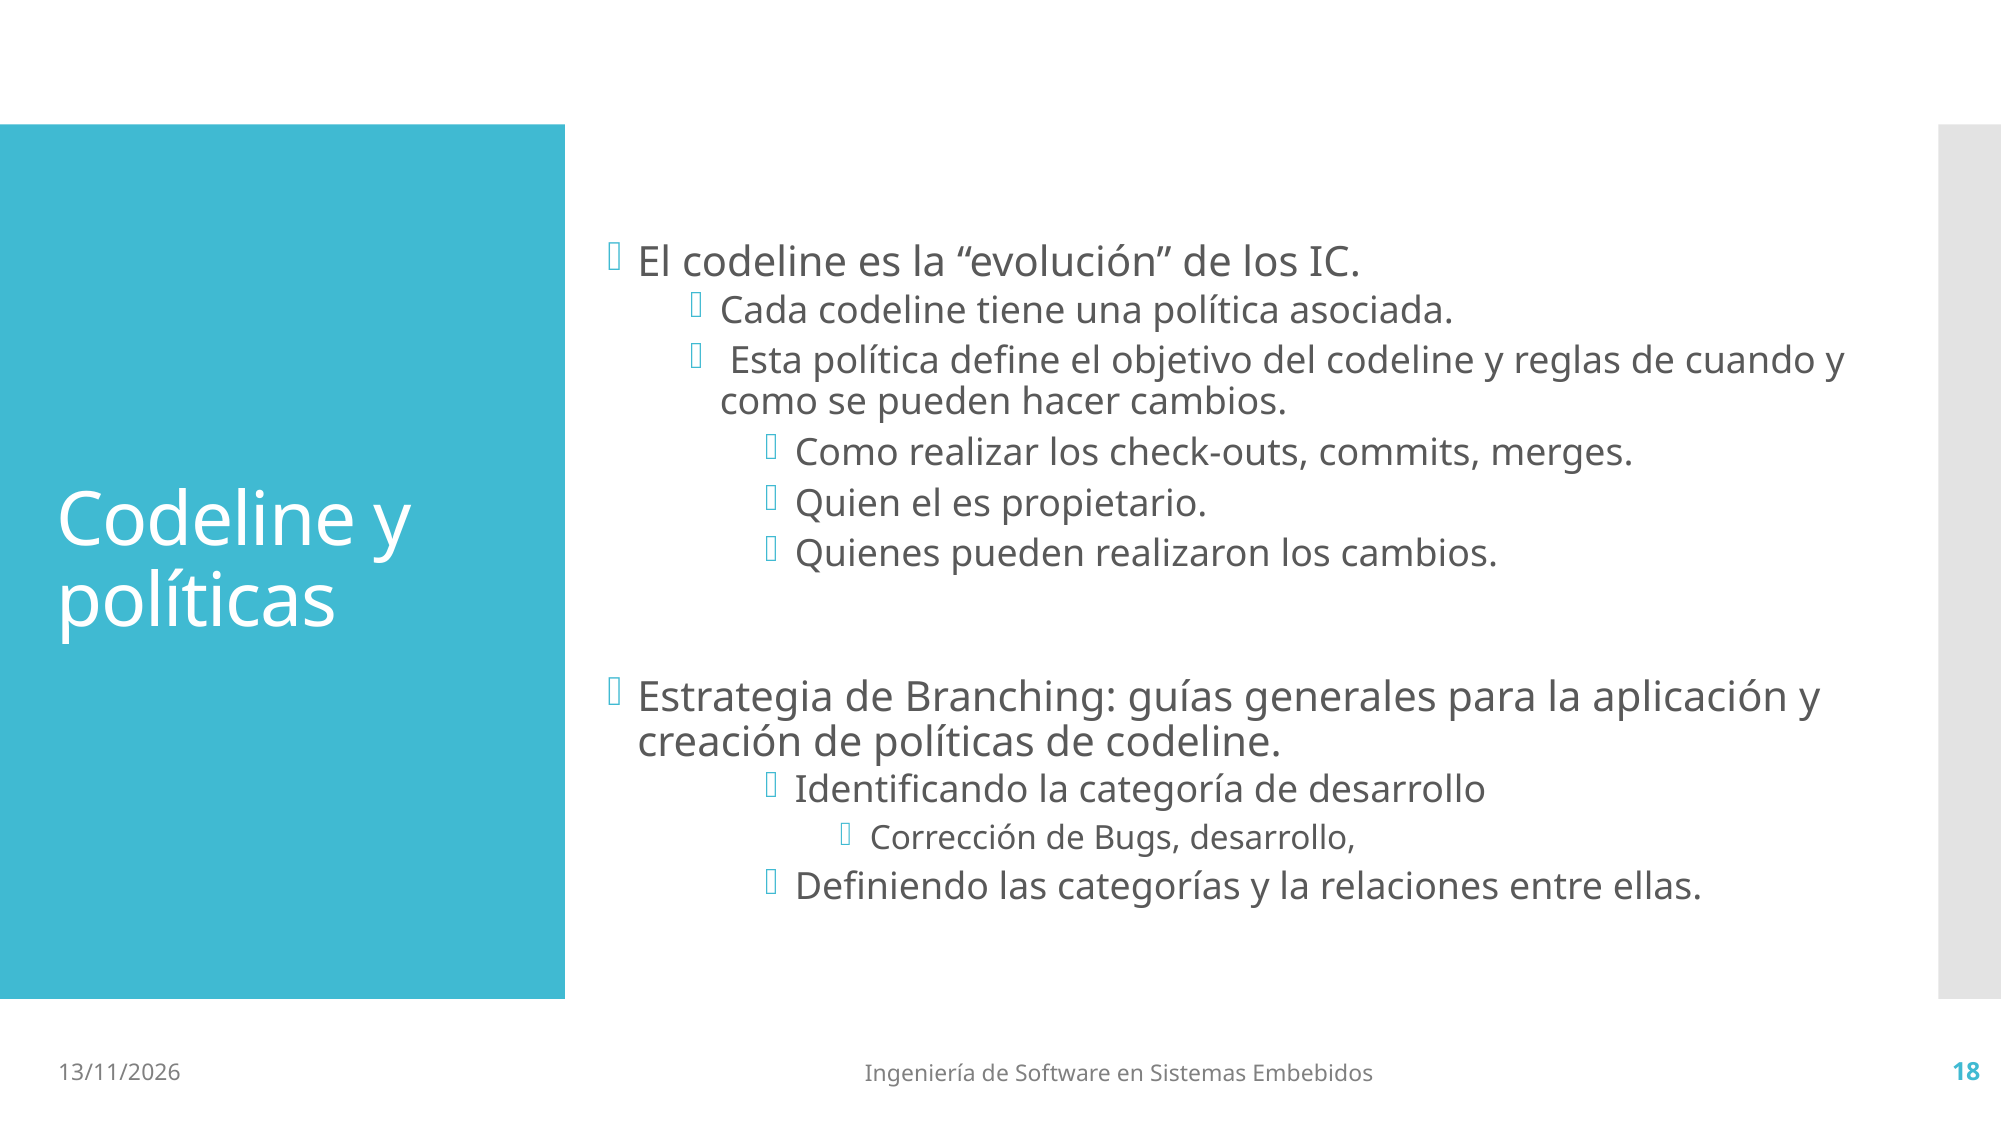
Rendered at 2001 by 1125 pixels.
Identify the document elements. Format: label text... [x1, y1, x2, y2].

title Codeline y políticas [41, 184, 525, 940]
slide_number 18 [1744, 1042, 1996, 1103]
footer Ingeniería de Software en Sistemas Embebidos [634, 1042, 1605, 1103]
list El codeline es la “evolución” de los IC. Cada codeline tiene una política asociada. Esta política define el objetivo del codeline y reglas de cuando y como se pueden hacer cambios. Como realizar los check-outs, commits, merges. Quien el es propietario. Quienes pueden realizaron los cambios. Estrategia de Branching: guías generales para la aplicación y creación de políticas de codeline. Identificando la categoría de desarrollo Corrección de Bugs, desarrollo, Definiendo las categorías y la relaciones entre ellas. [592, 209, 1918, 940]
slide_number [43, 1042, 493, 1103]
